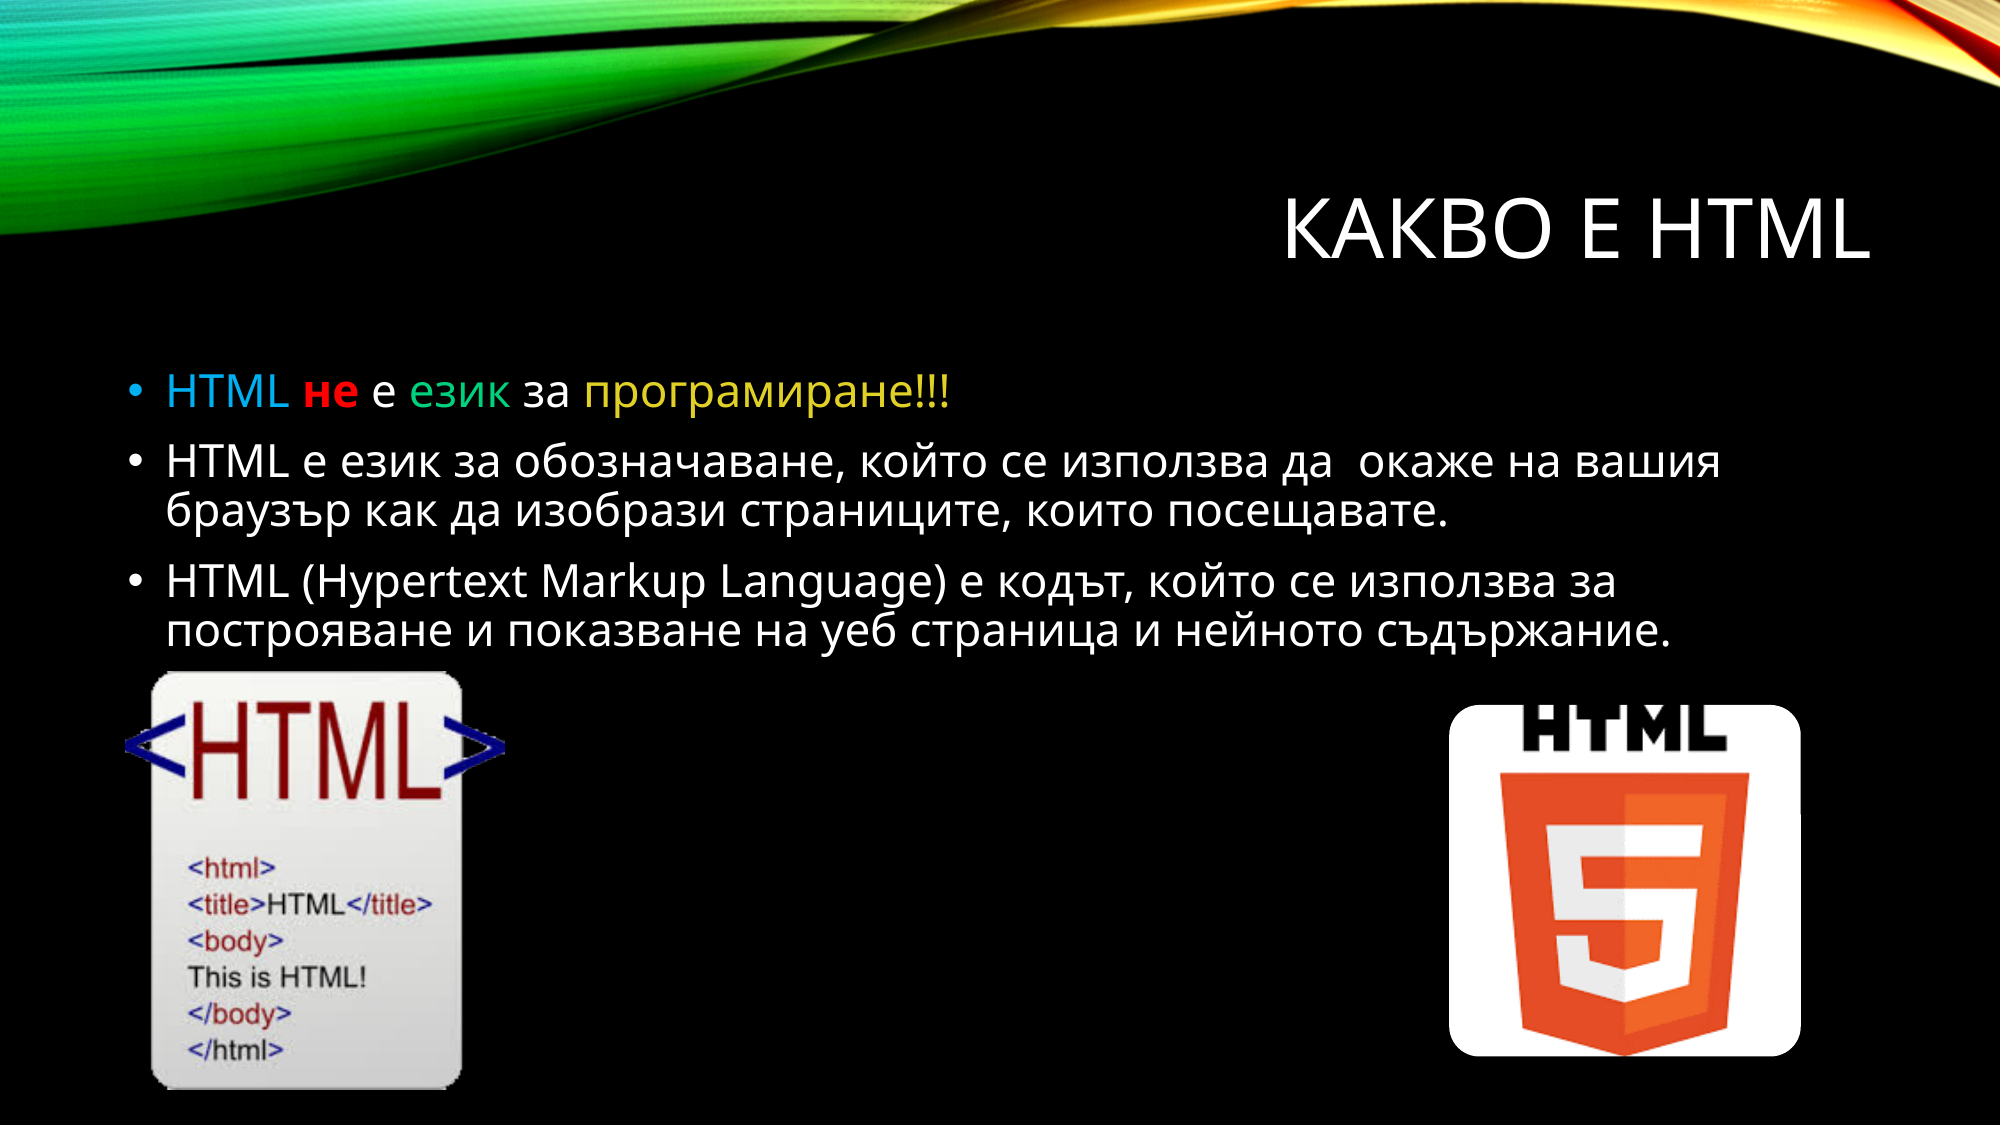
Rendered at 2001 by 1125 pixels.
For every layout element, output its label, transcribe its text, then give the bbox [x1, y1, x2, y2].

picture [1448, 704, 1801, 1057]
picture [0, 0, 2000, 237]
title Какво е html [474, 125, 1888, 338]
picture [125, 671, 505, 1090]
list HTML не е език за програмиране!!! HTML е език за обозначаване, който се използва да окаже на вашия браузър как да изобрази страниците, които посещавате. HTML (Hypertext Markup Language) е кодът, който се използва за построяване и показване на уеб страница и нейното съдържание. [112, 360, 1888, 1021]
